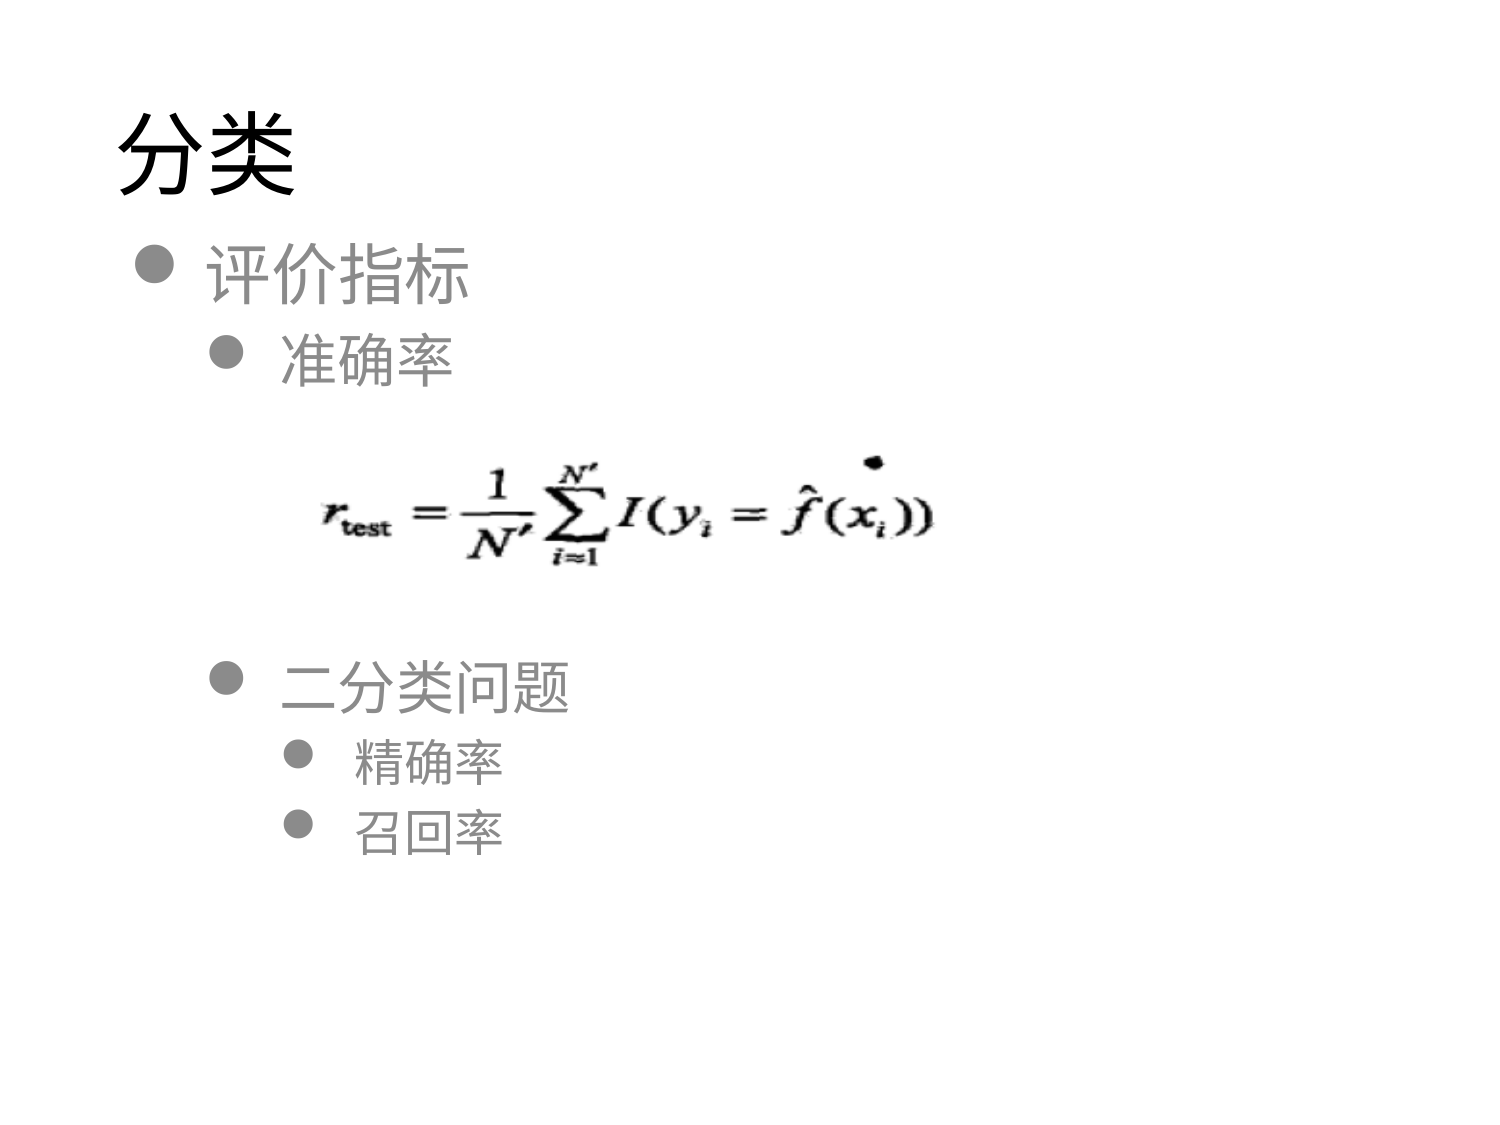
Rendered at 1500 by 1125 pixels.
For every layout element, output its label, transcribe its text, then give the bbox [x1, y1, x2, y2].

picture [296, 448, 958, 590]
subtitle 评价指标 准确率 二分类问题 精确率 召回率 [114, 225, 1275, 925]
title 分类 [99, 56, 1375, 248]
